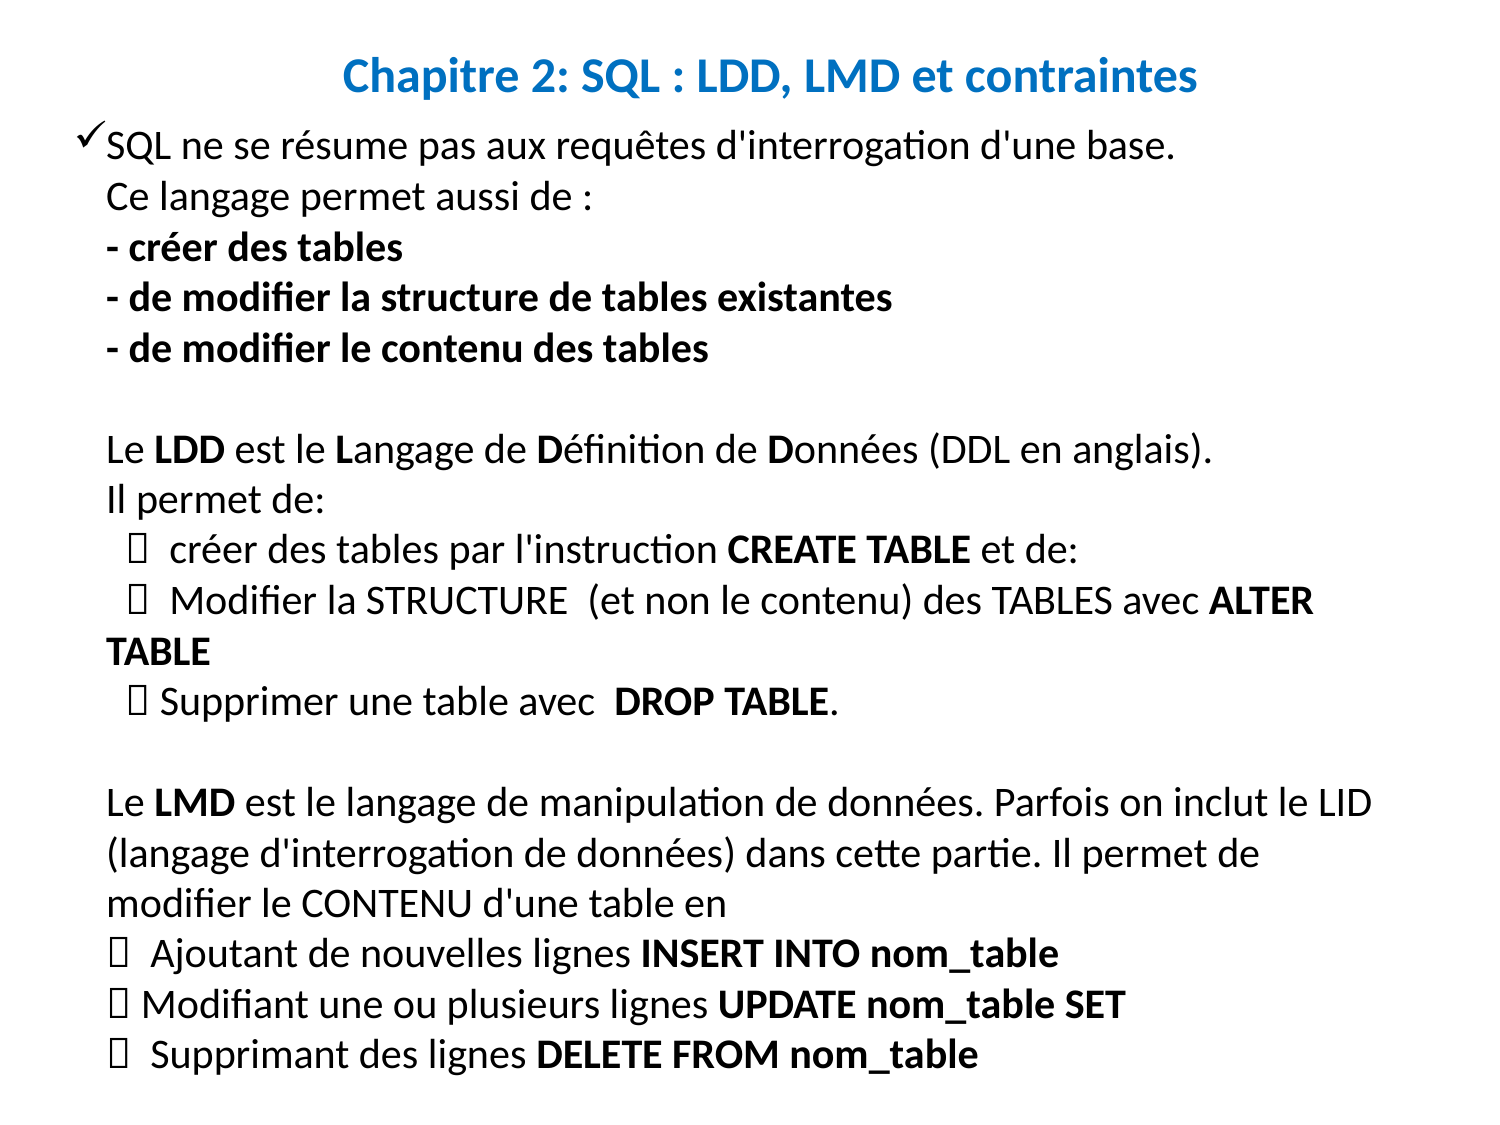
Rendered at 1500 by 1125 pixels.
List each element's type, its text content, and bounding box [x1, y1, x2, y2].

title SQL ne se résume pas aux requêtes d'interrogation d'une base. Ce langage permet aussi de : - créer des tables - de modifier la structure de tables existantes - de modifier le contenu des tables Le LDD est le Langage de Définition de Données (DDL en anglais). Il permet de:  créer des tables par l'instruction CREATE TABLE et de:  Modifier la STRUCTURE (et non le contenu) des TABLES avec ALTER TABLE  Supprimer une table avec DROP TABLE. Le LMD est le langage de manipulation de données. Parfois on inclut le LID (langage d'interrogation de données) dans cette partie. Il permet de modifier le CONTENU d'une table en  Ajoutant de nouvelles lignes INSERT INTO nom_table  Modifiant une ou plusieurs lignes UPDATE nom_table SET  Supprimant des lignes DELETE FROM nom_table [58, 105, 1418, 1090]
text_box Chapitre 2: SQL : LDD, LMD et contraintes [328, 35, 1231, 110]
